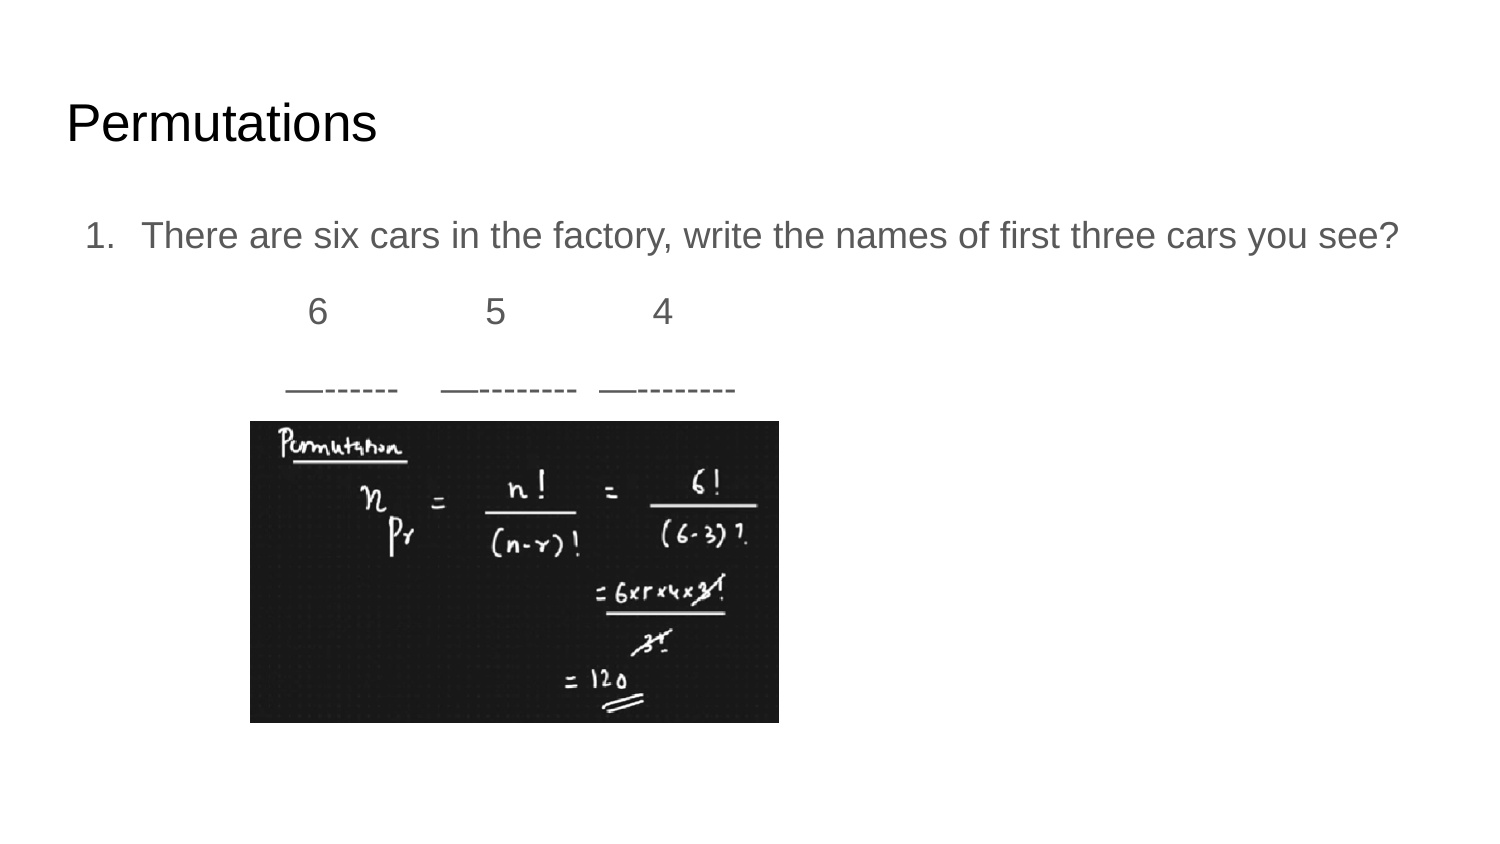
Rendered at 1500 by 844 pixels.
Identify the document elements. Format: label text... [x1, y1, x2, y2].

picture [250, 421, 779, 723]
title Permutations [51, 72, 1449, 167]
list There are six cars in the factory, write the names of first three cars you see? 6 5 4 —------ —-------- —-------- [51, 189, 1449, 750]
